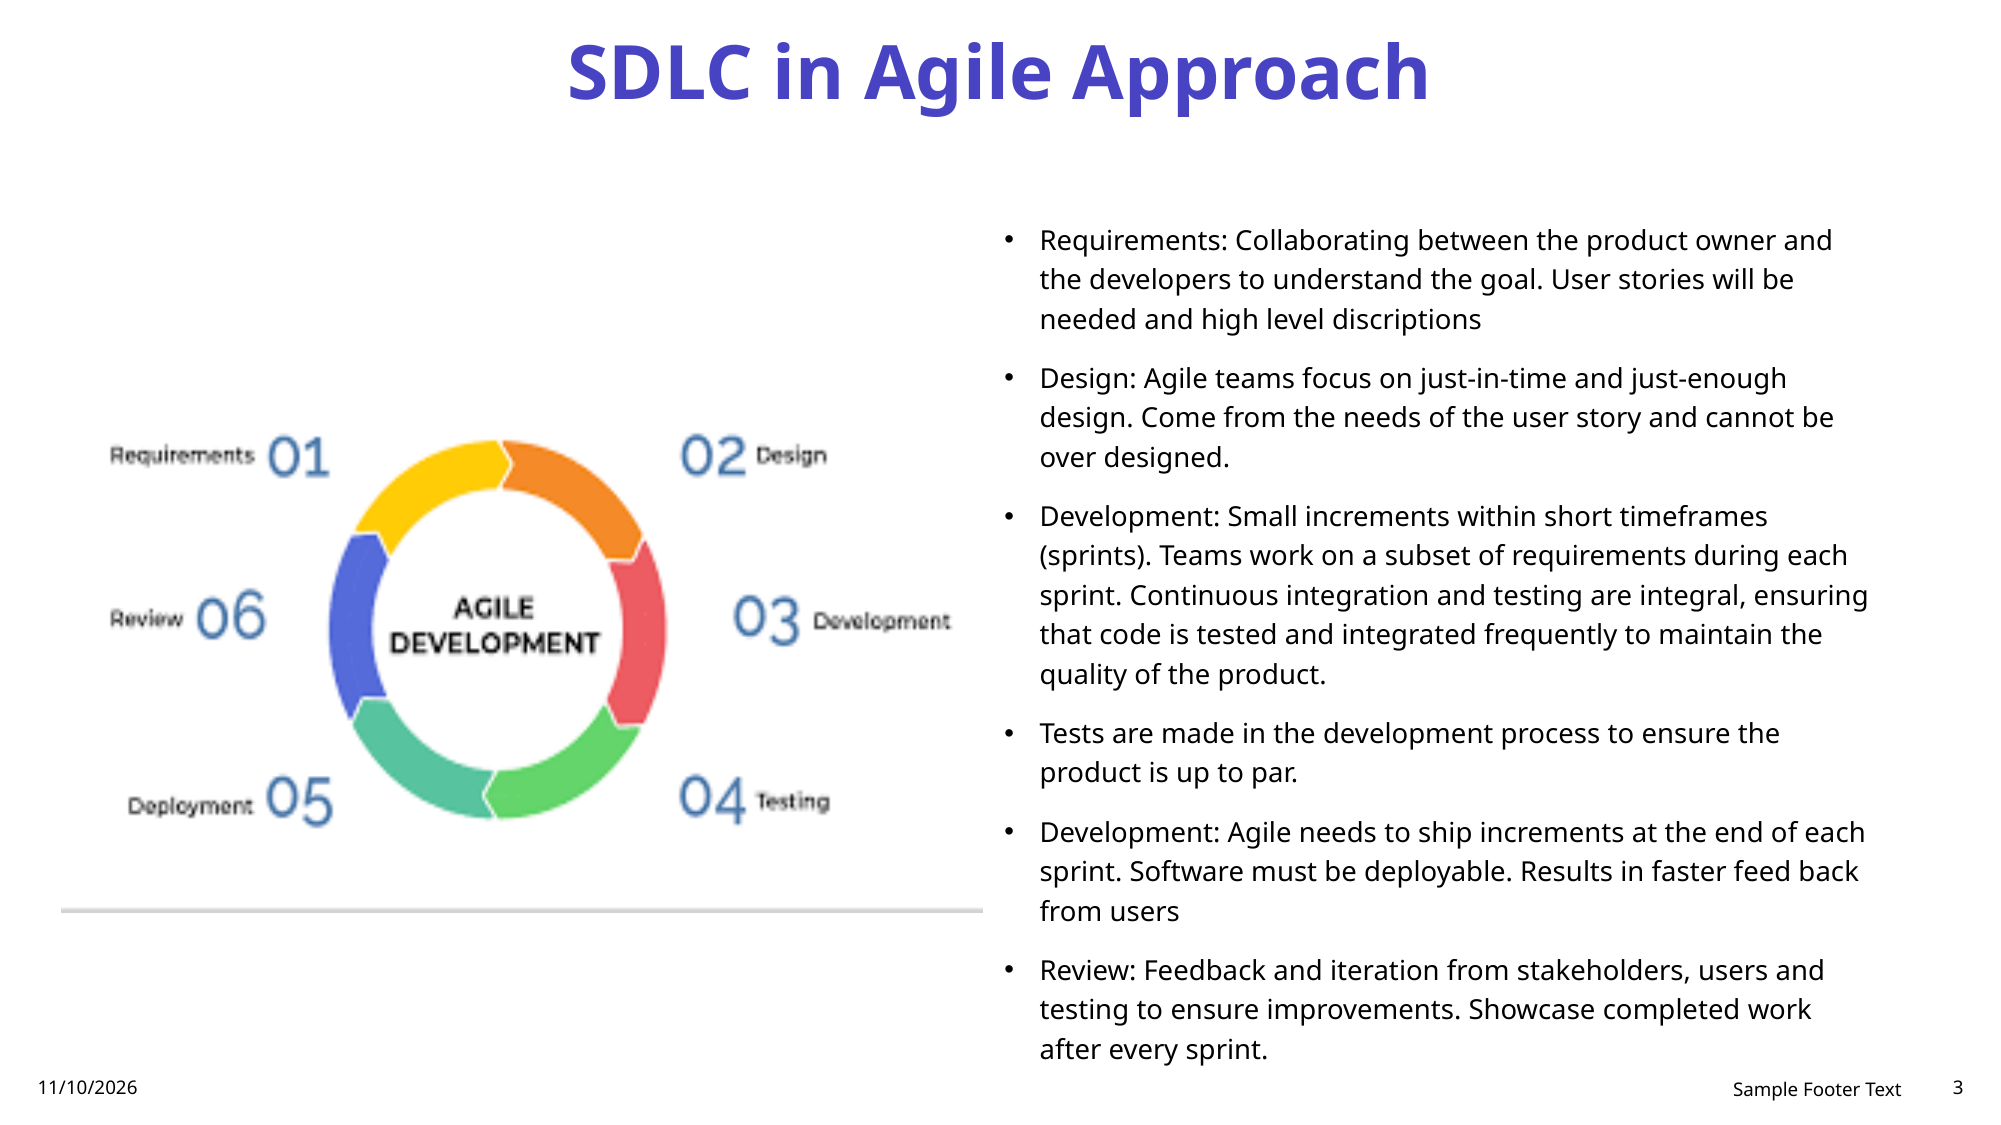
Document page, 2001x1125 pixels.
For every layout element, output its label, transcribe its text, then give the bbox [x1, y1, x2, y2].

footer Sample Footer Text [1456, 1058, 1908, 1119]
slide_number 3 [1908, 1058, 1979, 1119]
title SDLC in Agile Approach [163, 27, 1837, 245]
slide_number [22, 1058, 596, 1119]
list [61, 361, 983, 913]
list Requirements: Collaborating between the product owner and the developers to understand the goal. User stories will be needed and high level discriptions Design: Agile teams focus on just-in-time and just-enough design. Come from the needs of the user story and cannot be over designed. Development: Small increments within short timeframes (sprints). Teams work on a subset of requirements during each sprint. Continuous integration and testing are integral, ensuring that code is tested and integrated frequently to maintain the quality of the product. Tests are made in the development process to ensure the product is up to par. Development: Agile needs to ship increments at the end of each sprint. Software must be deployable. Results in faster feed back from users Review: Feedback and iteration from stakeholders, users and testing to ensure improvements. Showcase completed work after every sprint. [989, 208, 1892, 1077]
